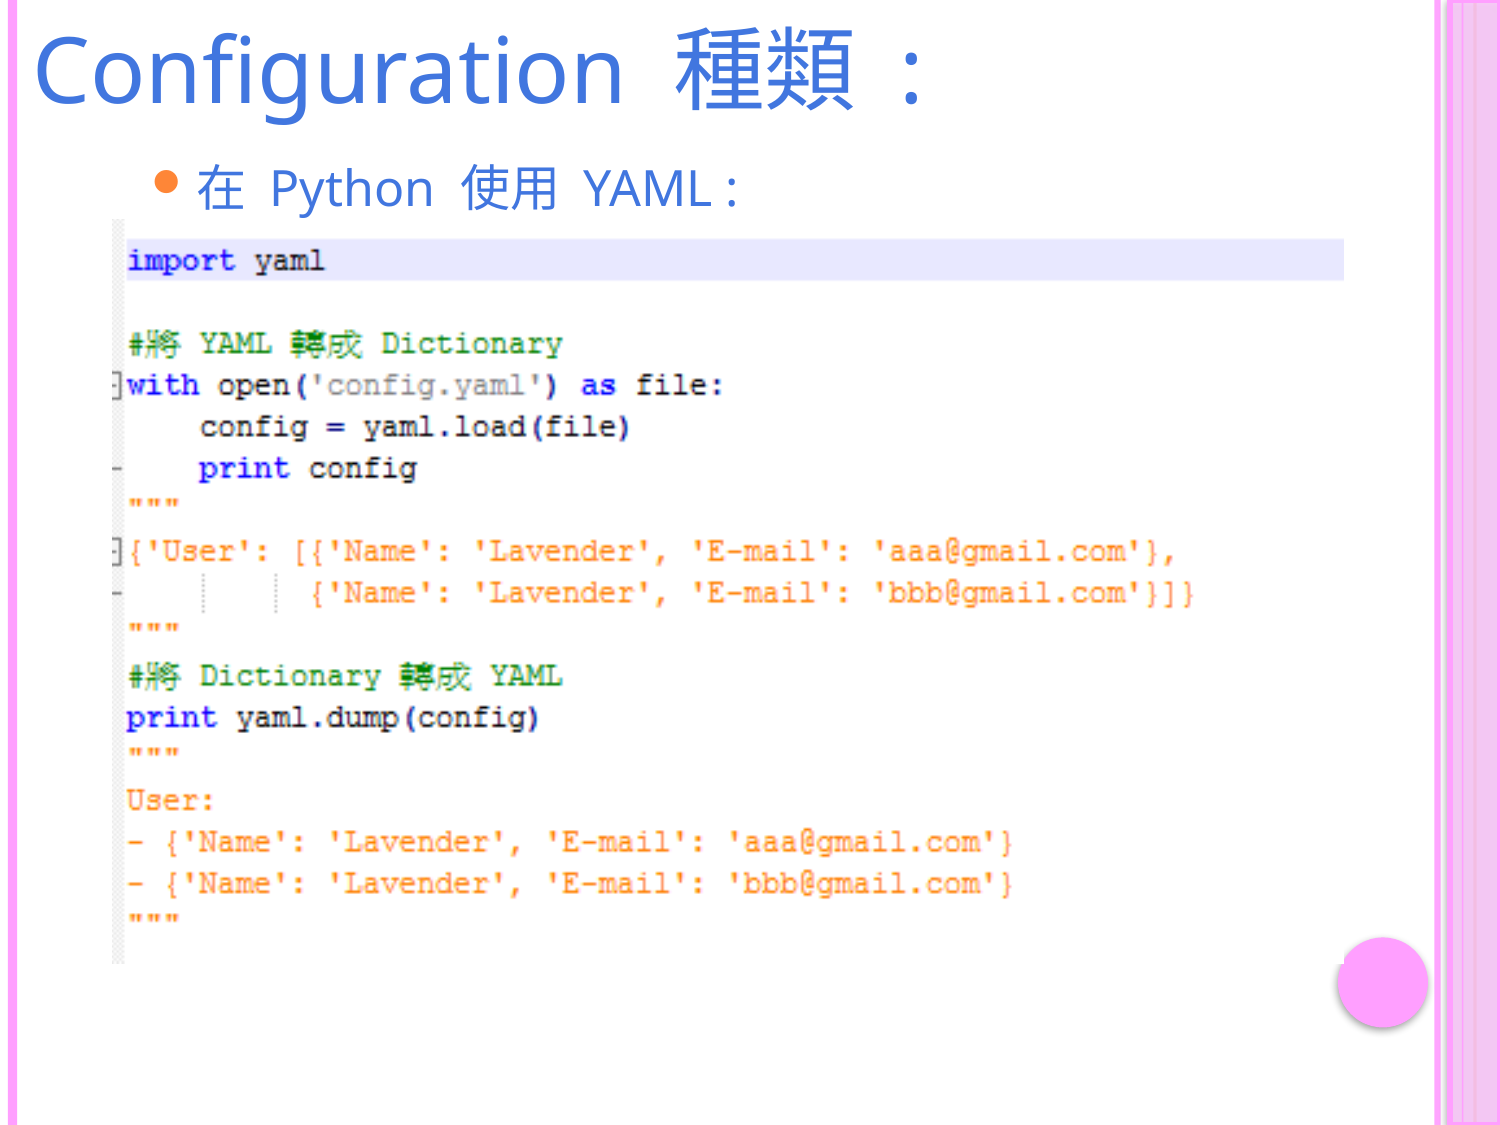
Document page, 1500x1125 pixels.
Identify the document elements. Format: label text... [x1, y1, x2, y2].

list 在 Python 使用 YAML : [76, 149, 1302, 949]
title Configuration 種類 : [17, 2, 1243, 130]
picture [111, 219, 1345, 965]
